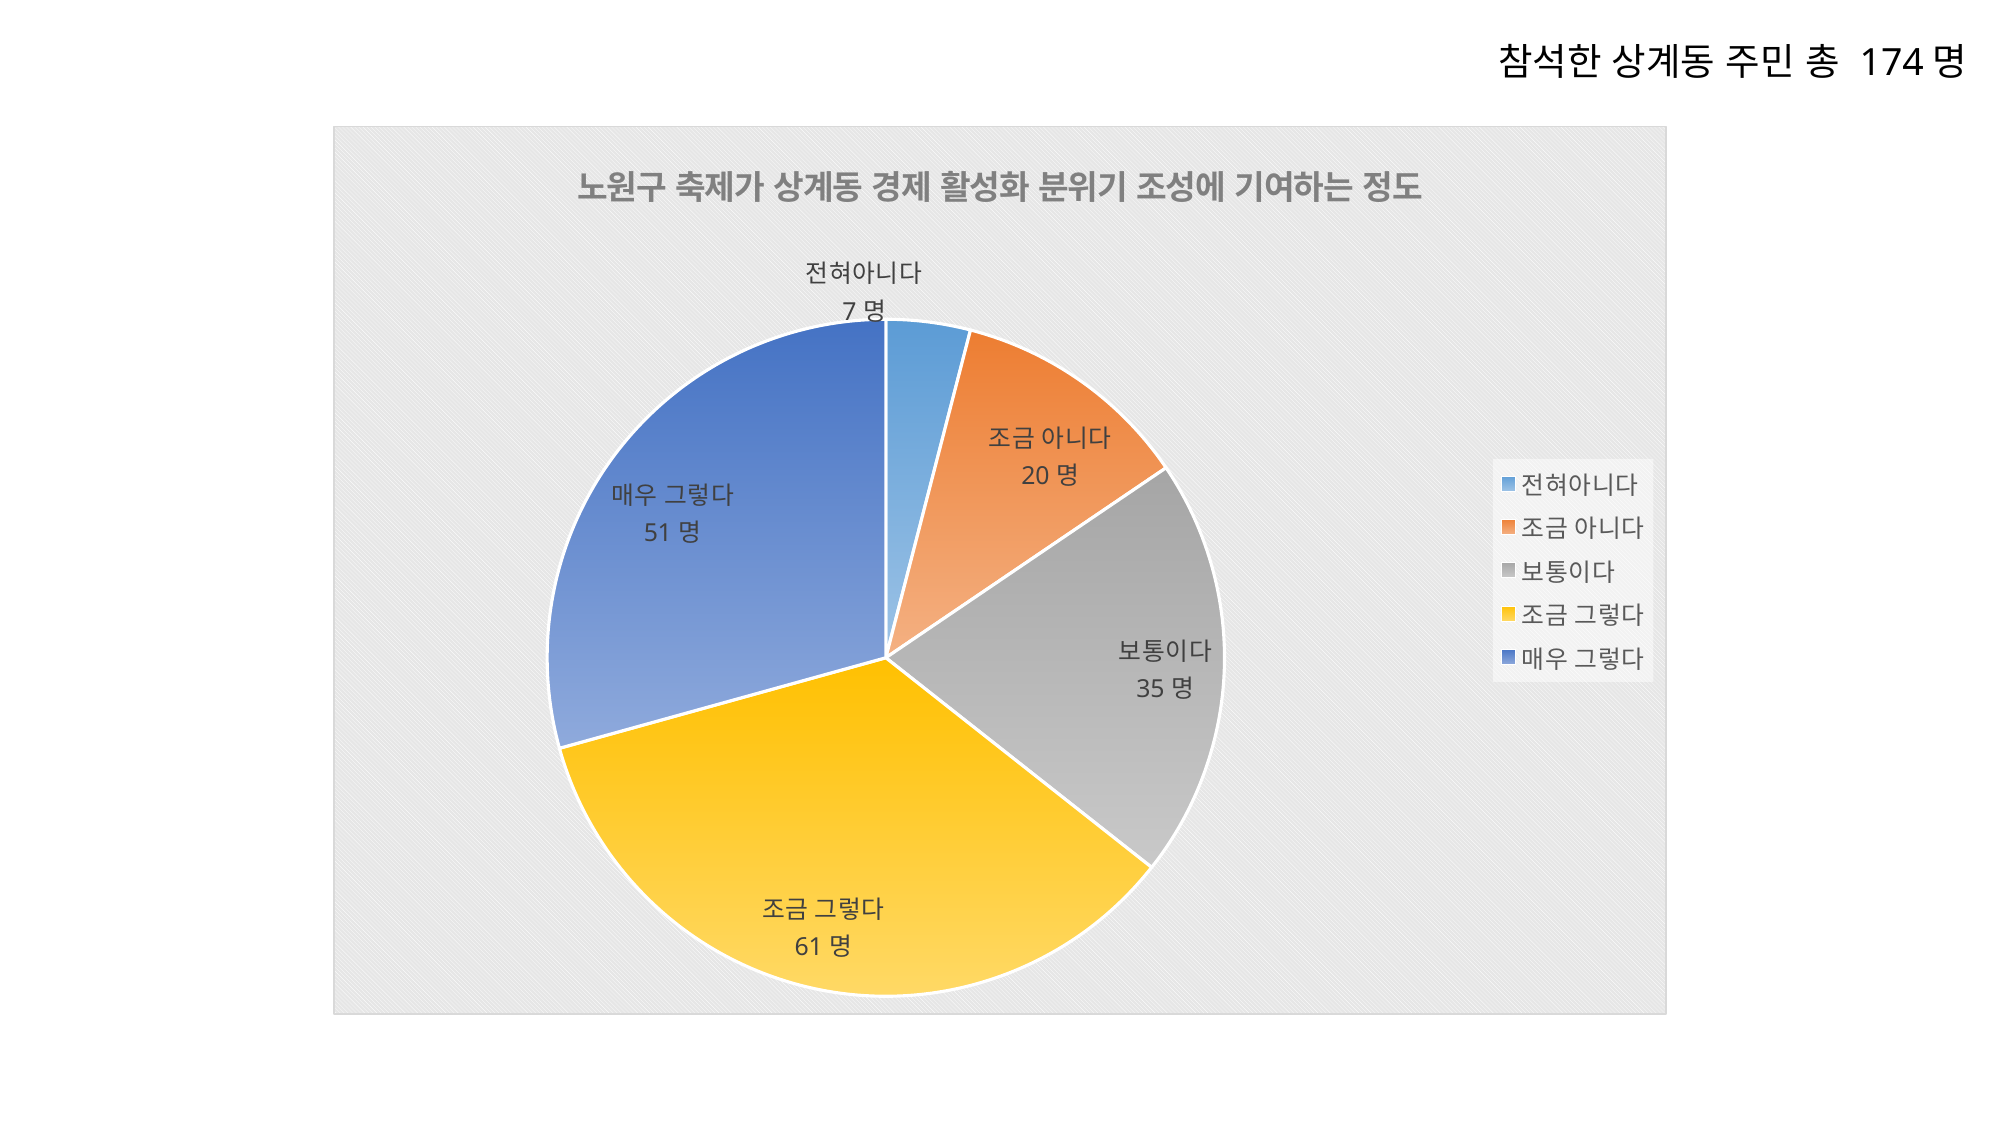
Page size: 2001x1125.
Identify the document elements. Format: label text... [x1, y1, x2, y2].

chart [333, 125, 1667, 1015]
text_box 참석한 상계동 주민 총 174명 [1483, 30, 1983, 91]
